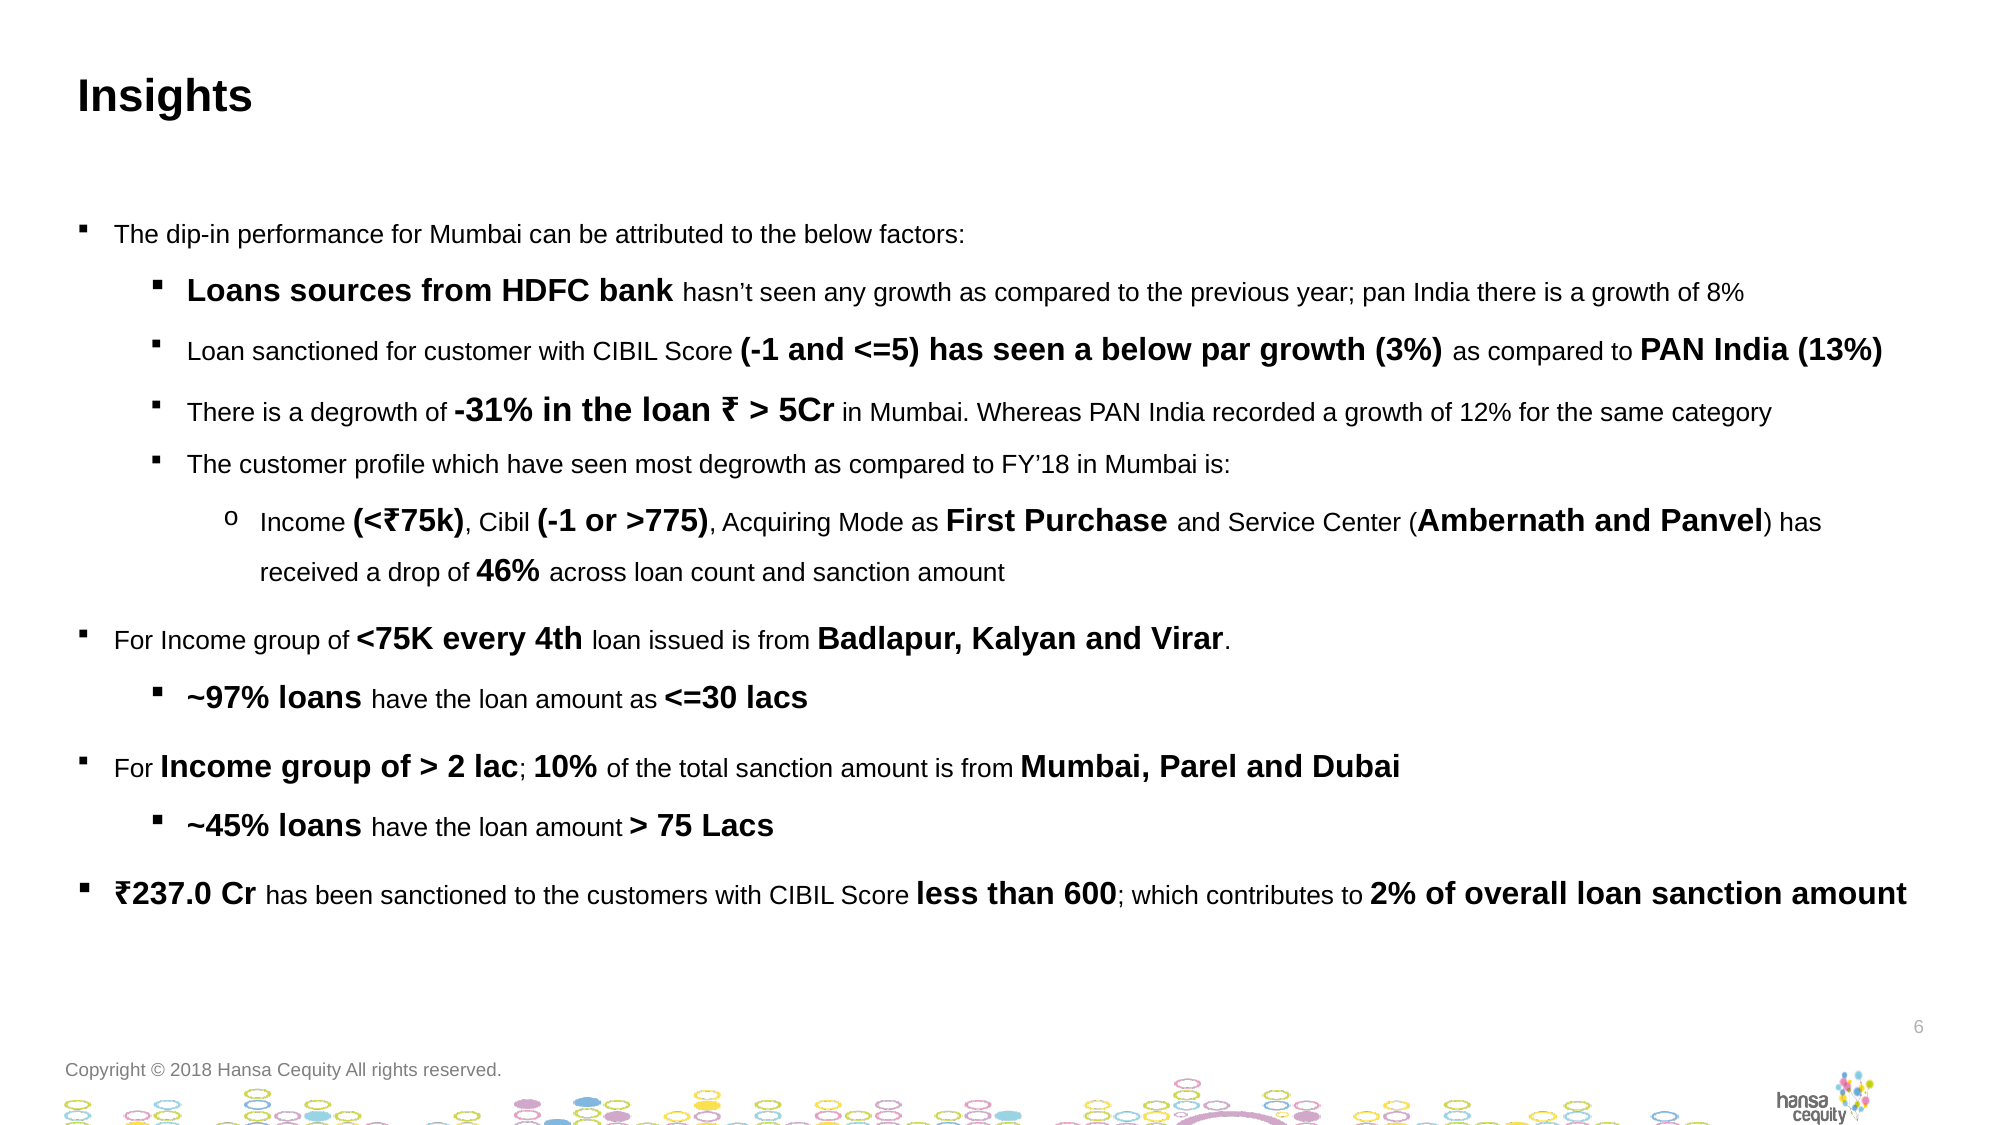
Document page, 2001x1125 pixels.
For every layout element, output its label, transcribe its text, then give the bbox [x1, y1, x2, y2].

picture [1777, 1069, 1875, 1125]
list The dip-in performance for Mumbai can be attributed to the below factors: Loans sources from HDFC bank hasn’t seen any growth as compared to the previous year; pan India there is a growth of 8% Loan sanctioned for customer with CIBIL Score (-1 and <=5) has seen a below par growth (3%) as compared to PAN India (13%) There is a degrowth of -31% in the loan ₹ > 5Cr in Mumbai. Whereas PAN India recorded a growth of 12% for the same category The customer profile which have seen most degrowth as compared to FY’18 in Mumbai is: Income (<₹75k), Cibil (-1 or >775), Acquiring Mode as First Purchase and Service Center (Ambernath and Panvel) has received a drop of 46% across loan count and sanction amount For Income group of <75K every 4th loan issued is from Badlapur, Kalyan and Virar. ~97% loans have the loan amount as <=30 lacs For Income group of > 2 lac; 10% of the total sanction amount is from Mumbai, Parel and Dubai ~45% loans have the loan amount > 75 Lacs ₹237.0 Cr has been sanctioned to the customers with CIBIL Score less than 600; which contributes to 2% of overall loan sanction amount [62, 200, 1940, 965]
slide_number 6 [1759, 1008, 1940, 1044]
title Insights [62, 26, 1940, 168]
picture [56, 1076, 1740, 1125]
